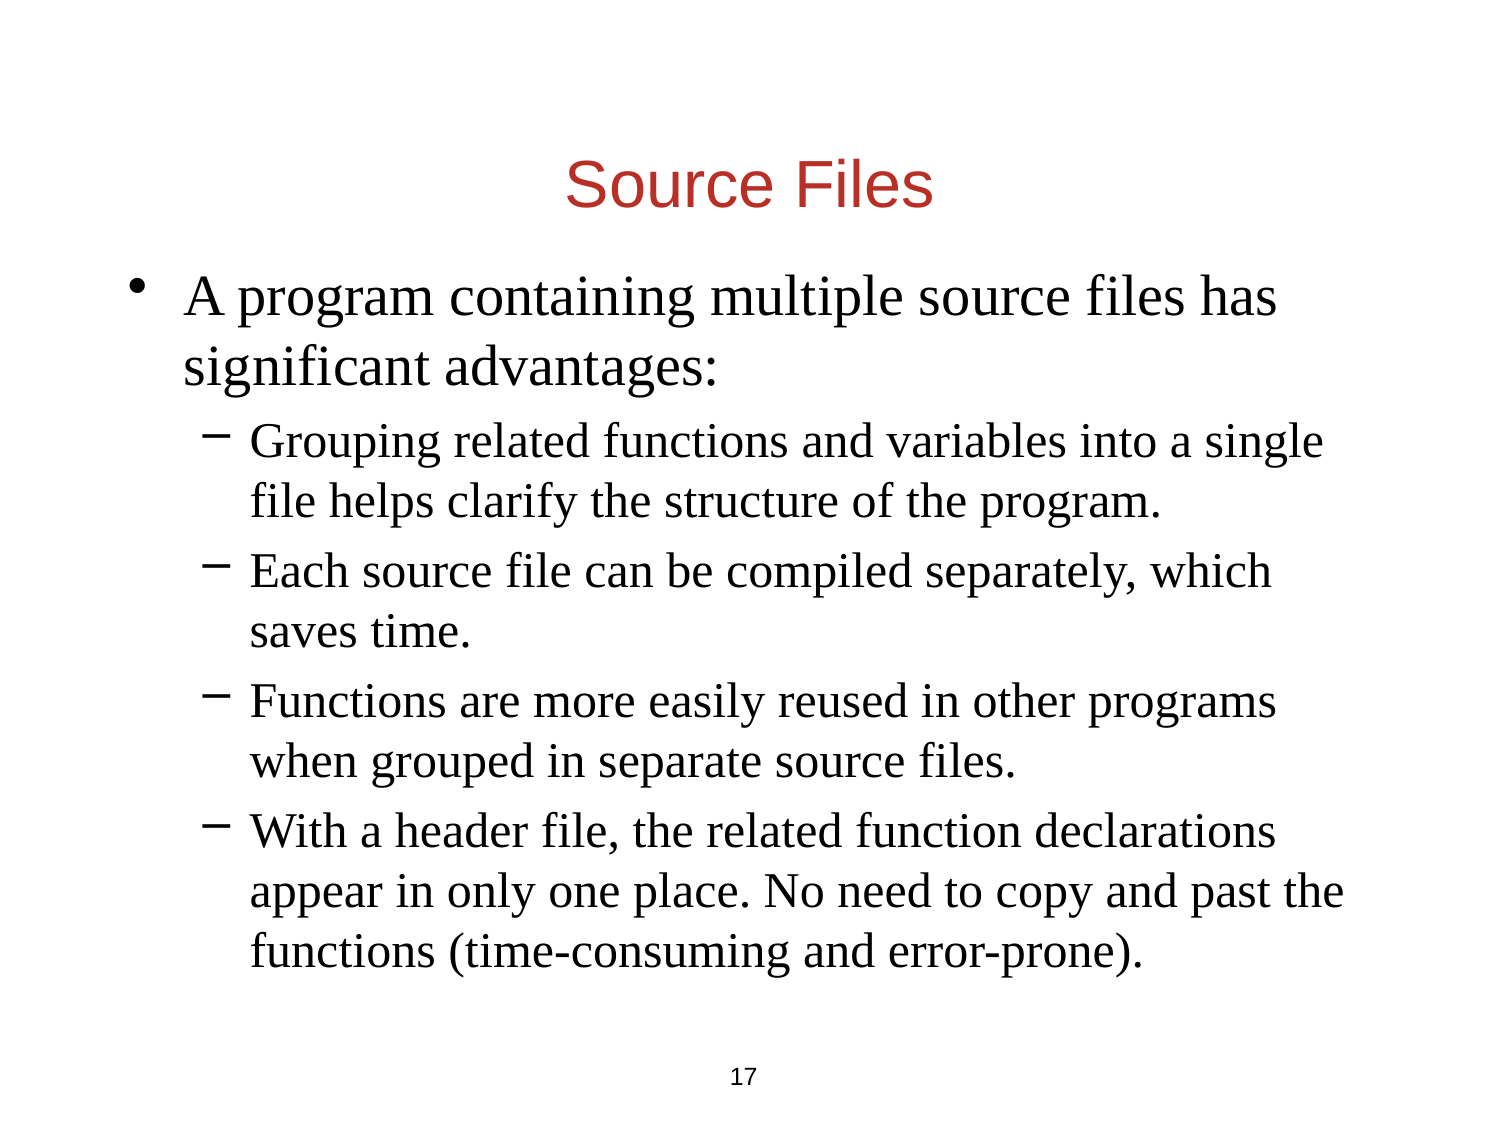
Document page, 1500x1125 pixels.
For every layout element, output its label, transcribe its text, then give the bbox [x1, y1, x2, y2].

title Source Files [112, 125, 1388, 238]
list A program containing multiple source files has significant advantages: Grouping related functions and variables into a single file helps clarify the structure of the program. Each source file can be compiled separately, which saves time. Functions are more easily reused in other programs when grouped in separate source files. With a header file, the related function declarations appear in only one place. No need to copy and past the functions (time-consuming and error-prone). [112, 249, 1388, 1038]
slide_number 17 [687, 1049, 801, 1101]
